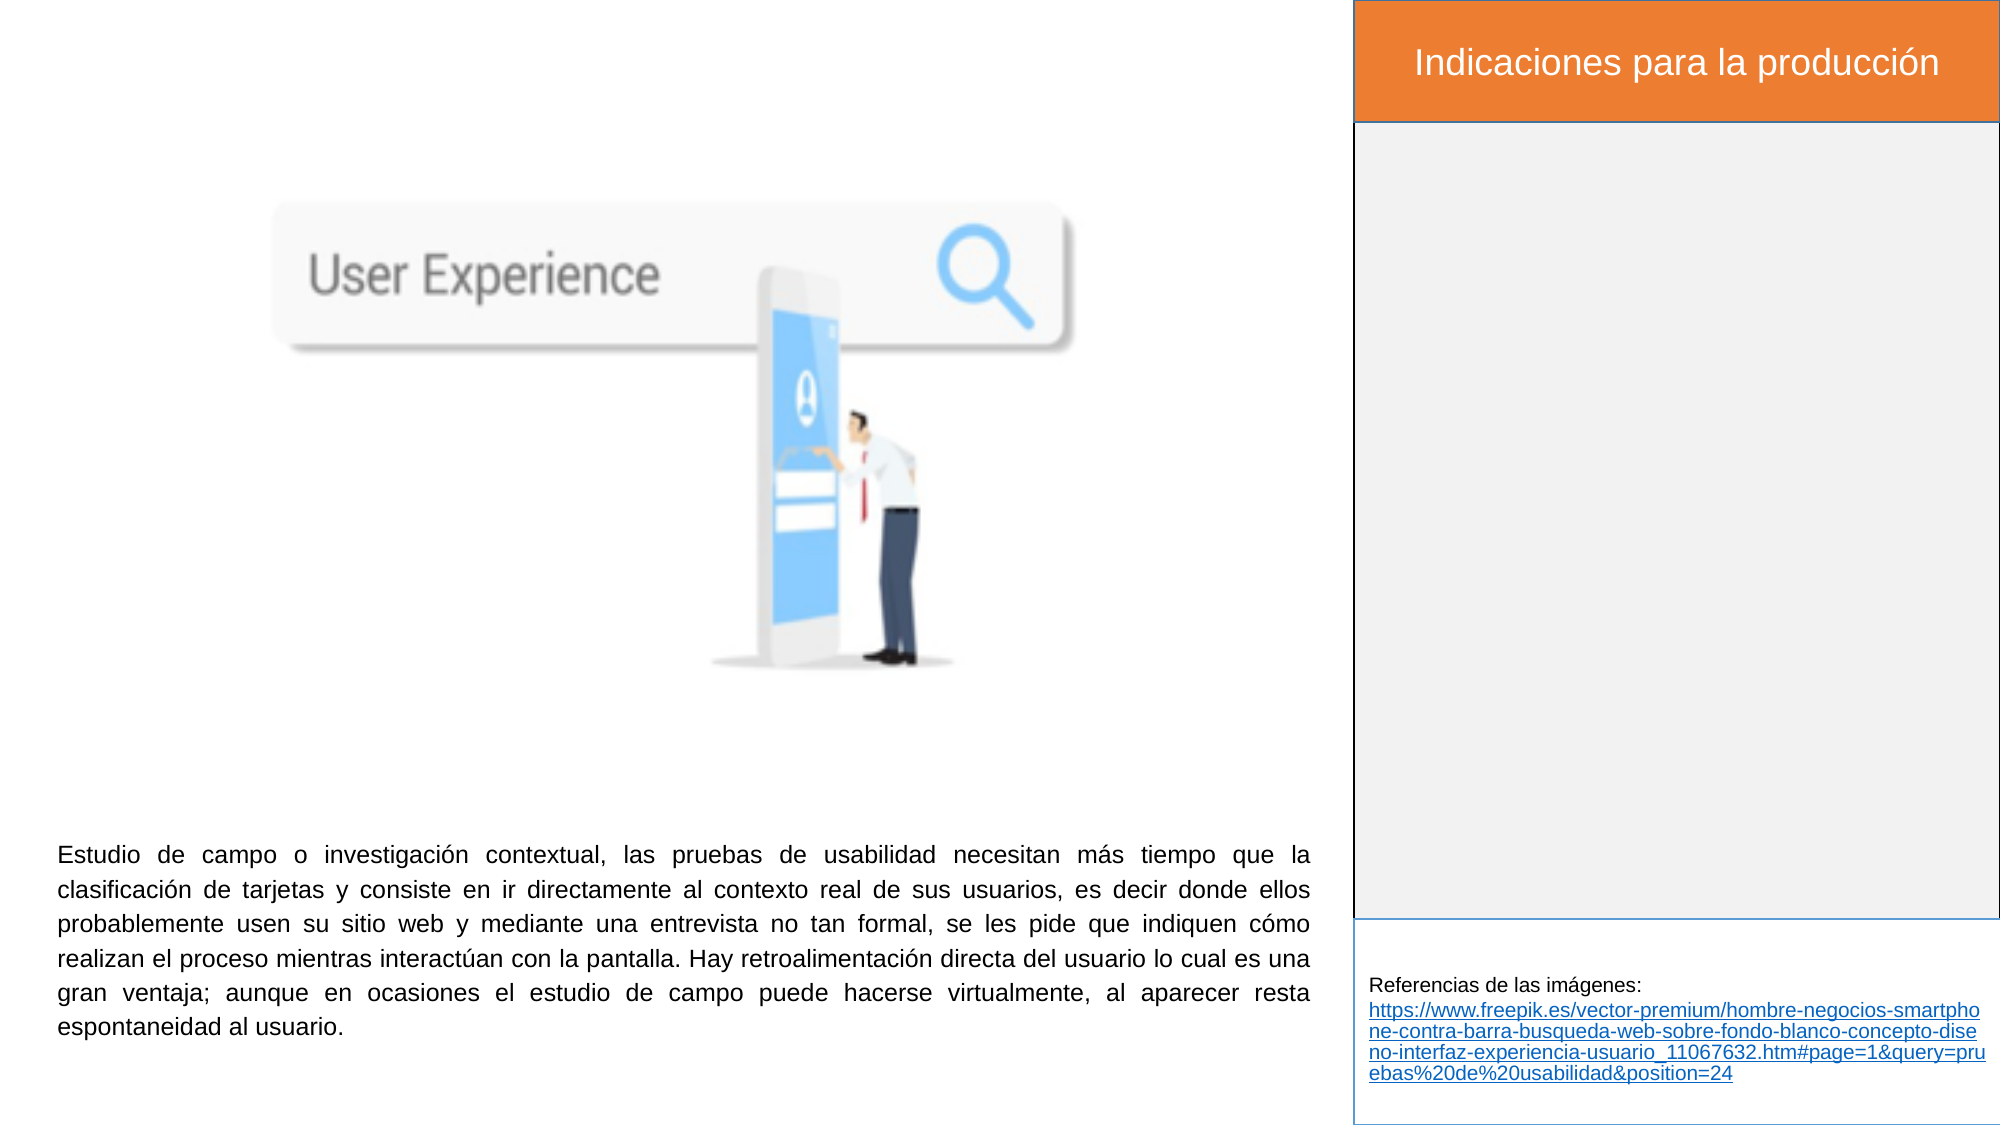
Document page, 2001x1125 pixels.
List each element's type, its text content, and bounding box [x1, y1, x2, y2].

text_box Estudio de campo o investigación contextual, las pruebas de usabilidad necesitan más tiempo que la clasificación de tarjetas y consiste en ir directamente al contexto real de sus usuarios, es decir donde ellos probablemente usen su sitio web y mediante una entrevista no tan formal, se les pide que indiquen cómo realizan el proceso mientras interactúan con la pantalla. Hay retroalimentación directa del usuario lo cual es una gran ventaja; aunque en ocasiones el estudio de campo puede hacerse virtualmente, al aparecer resta espontaneidad al usuario. [42, 826, 1329, 1048]
text_box Referencias de las imágenes: https://www.freepik.es/vector-premium/hombre-negocios-smartphone-contra-barra-busqueda-web-sobre-fondo-blanco-concepto-diseno-interfaz-experiencia-usuario_11067632.htm#page=1&query=pruebas%20de%20usabilidad&position=24 [1353, 918, 2000, 1125]
text_box [1353, 122, 2000, 206]
text_box [1353, 206, 2000, 701]
text_box [1353, 701, 2000, 918]
picture [269, 171, 1101, 702]
text_box Indicaciones para la producción [1353, 0, 2000, 122]
